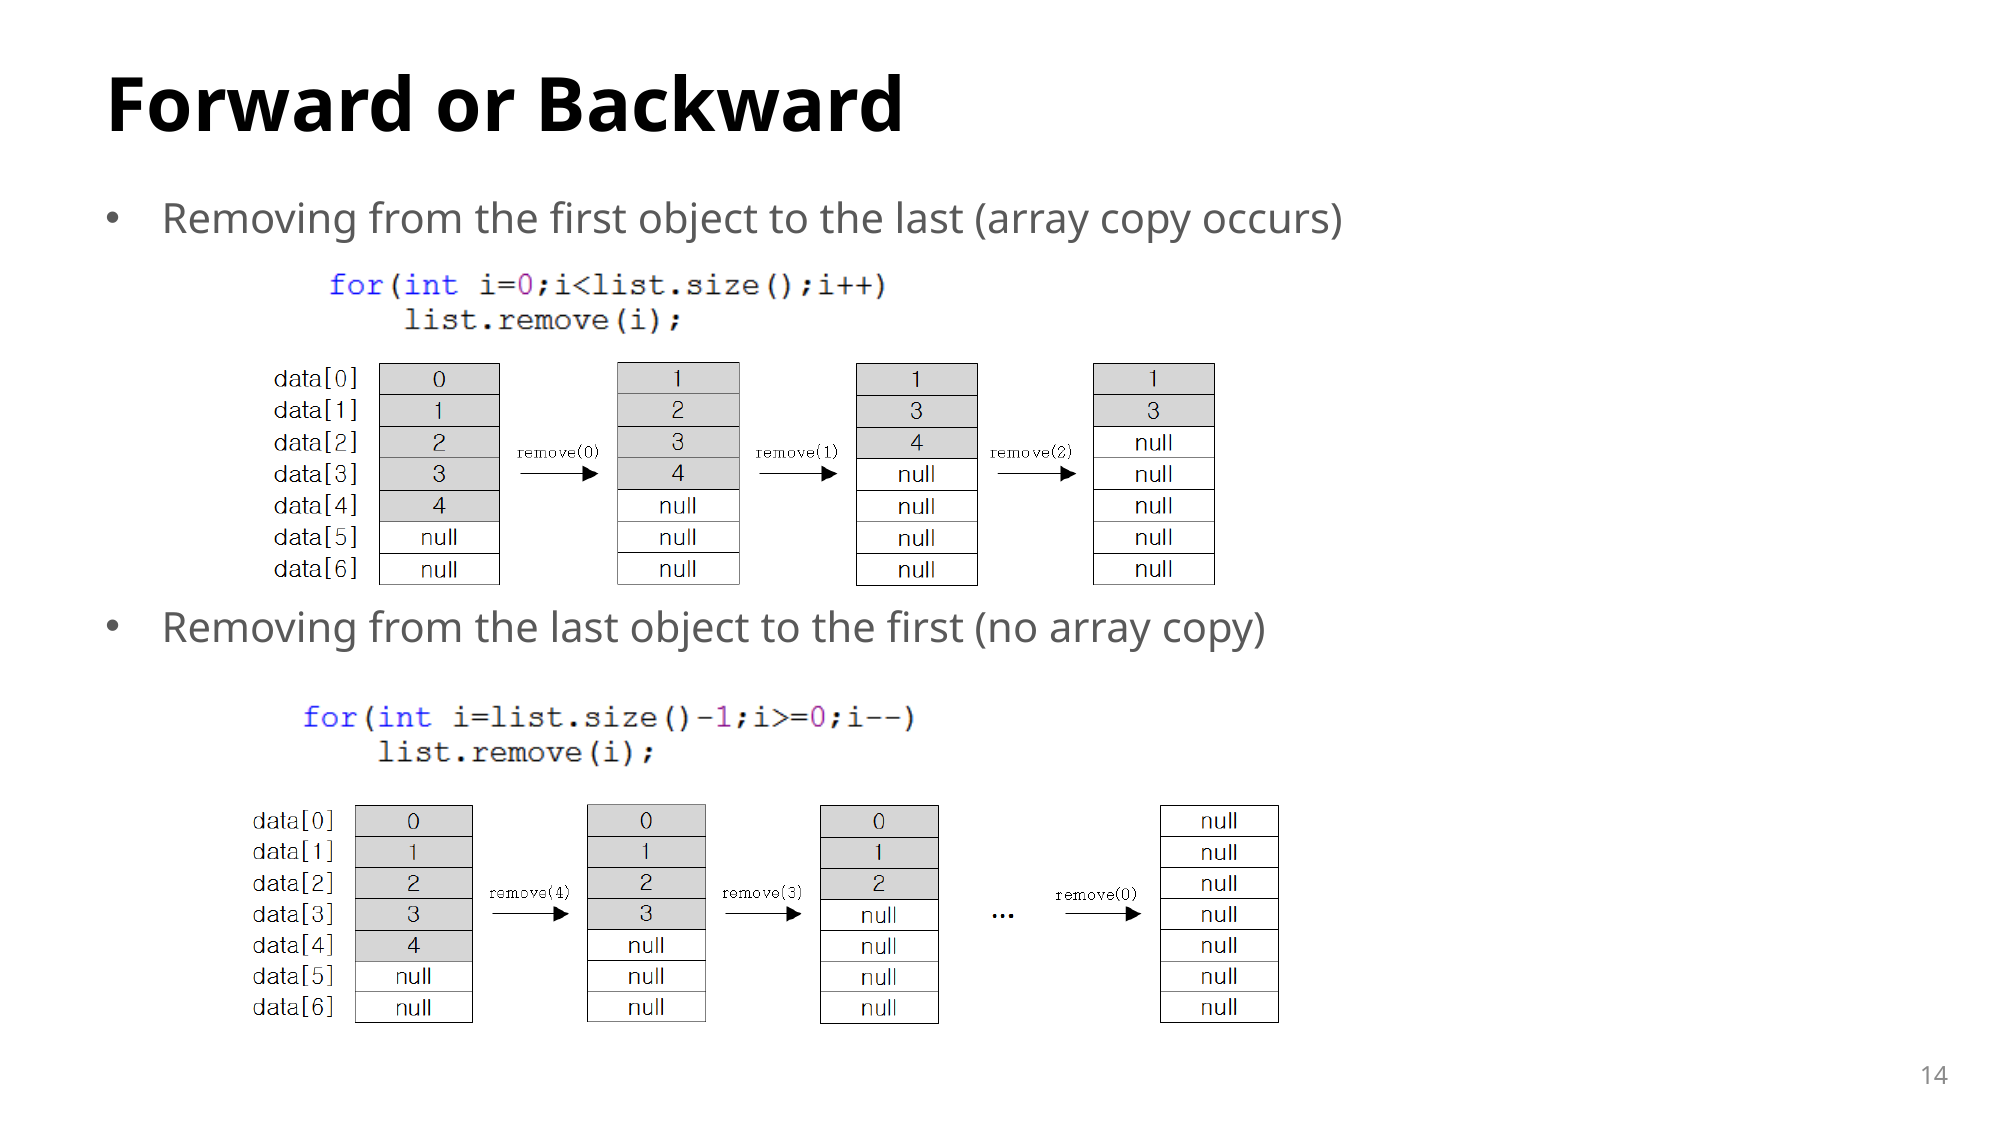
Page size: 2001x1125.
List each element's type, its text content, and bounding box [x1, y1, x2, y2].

list Removing from the first object to the last (array copy occurs) Removing from the last object to the first (no array copy) [90, 184, 1902, 1071]
picture [266, 357, 1220, 593]
slide_number 14 [1901, 1046, 1964, 1107]
picture [243, 798, 1286, 1029]
picture [290, 692, 937, 787]
title Forward or Backward [90, 42, 1902, 161]
picture [314, 255, 908, 353]
